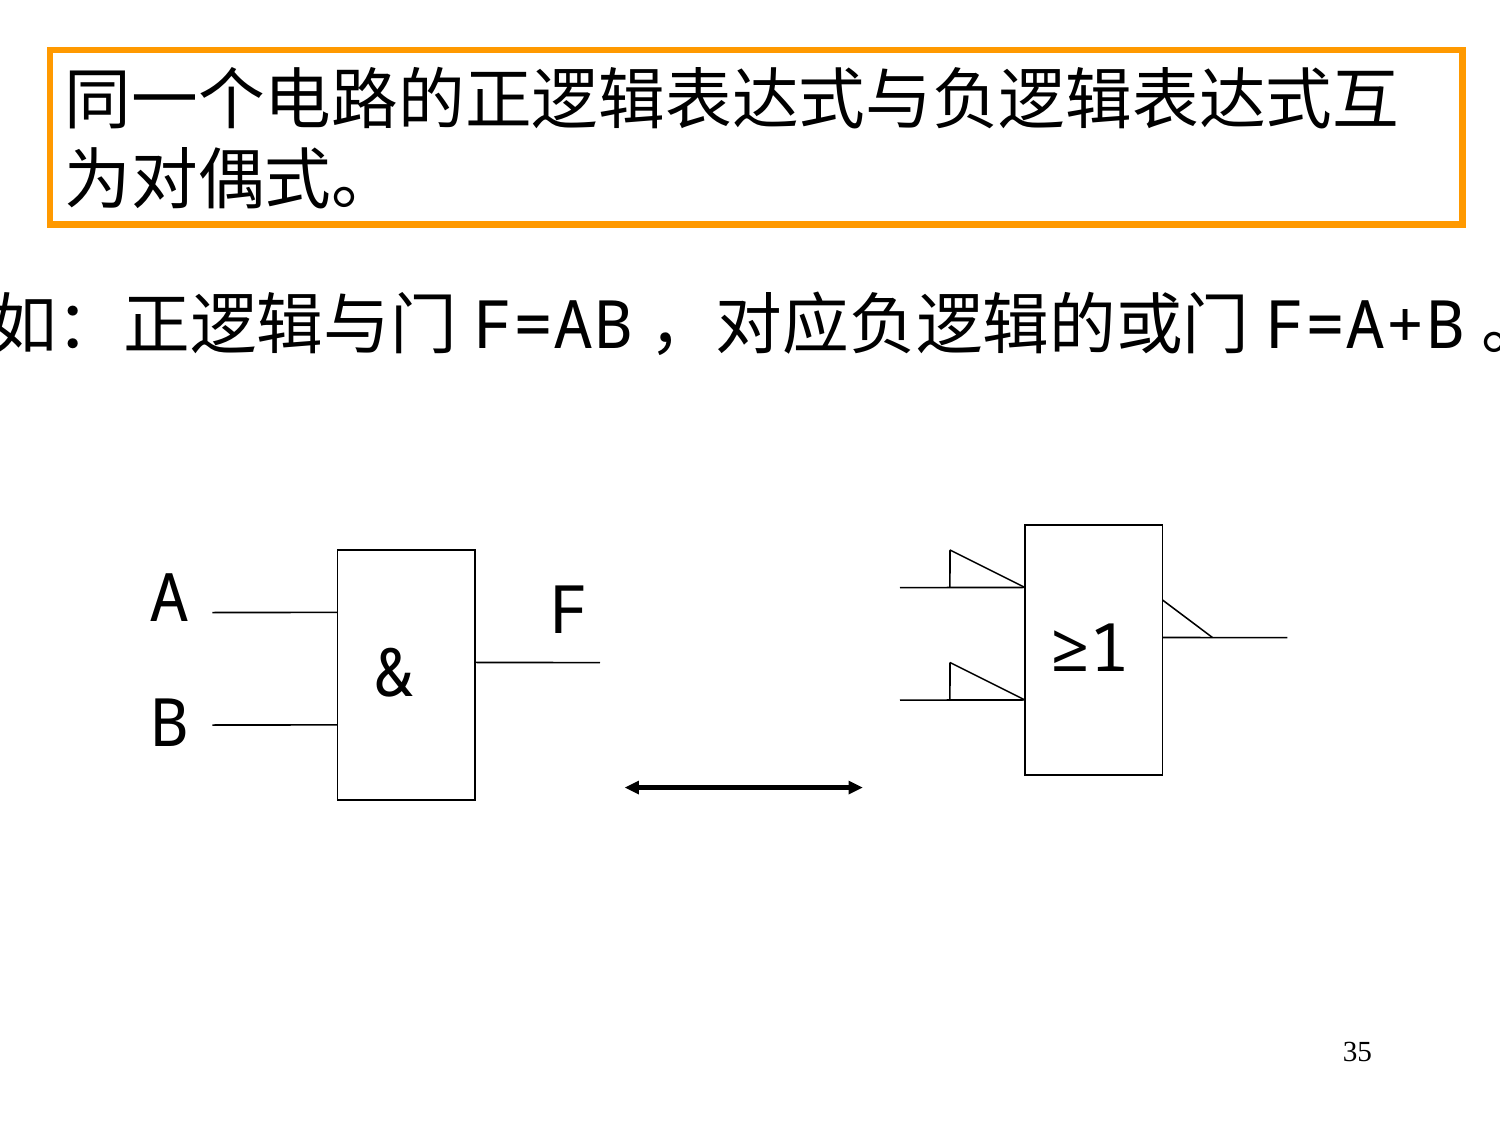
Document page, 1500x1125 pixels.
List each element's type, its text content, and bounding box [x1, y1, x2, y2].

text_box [137, 524, 1288, 801]
slide_number 35 [1074, 1025, 1388, 1100]
text_box 如：正逻辑与门F=AB，对应负逻辑的或门F=A+B。 [0, 274, 1500, 370]
text_box 同一个电路的正逻辑表达式与负逻辑表达式互为对偶式。 [49, 49, 1463, 225]
